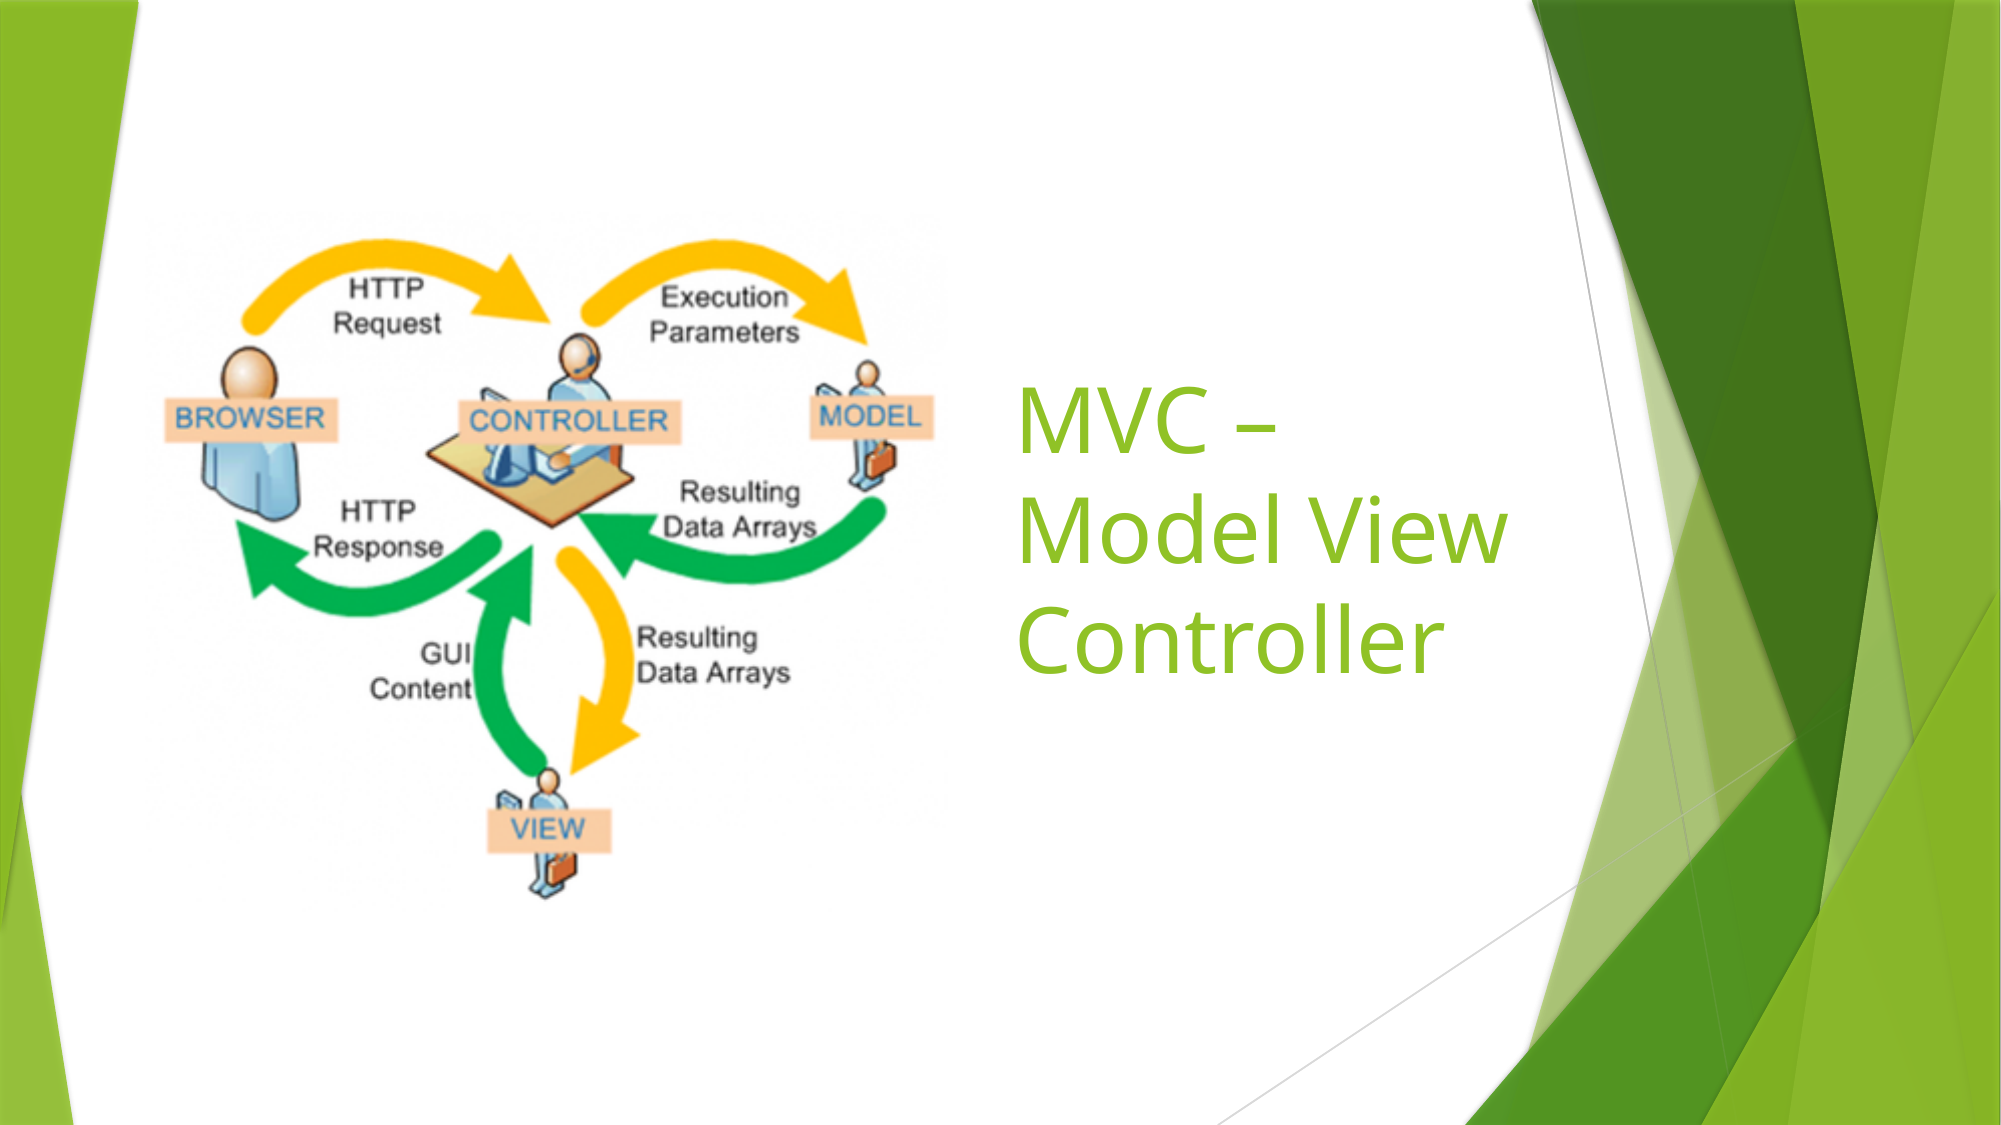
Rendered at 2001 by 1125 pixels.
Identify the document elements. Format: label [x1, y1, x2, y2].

picture [145, 211, 948, 914]
text_box [0, 0, 2000, 1125]
